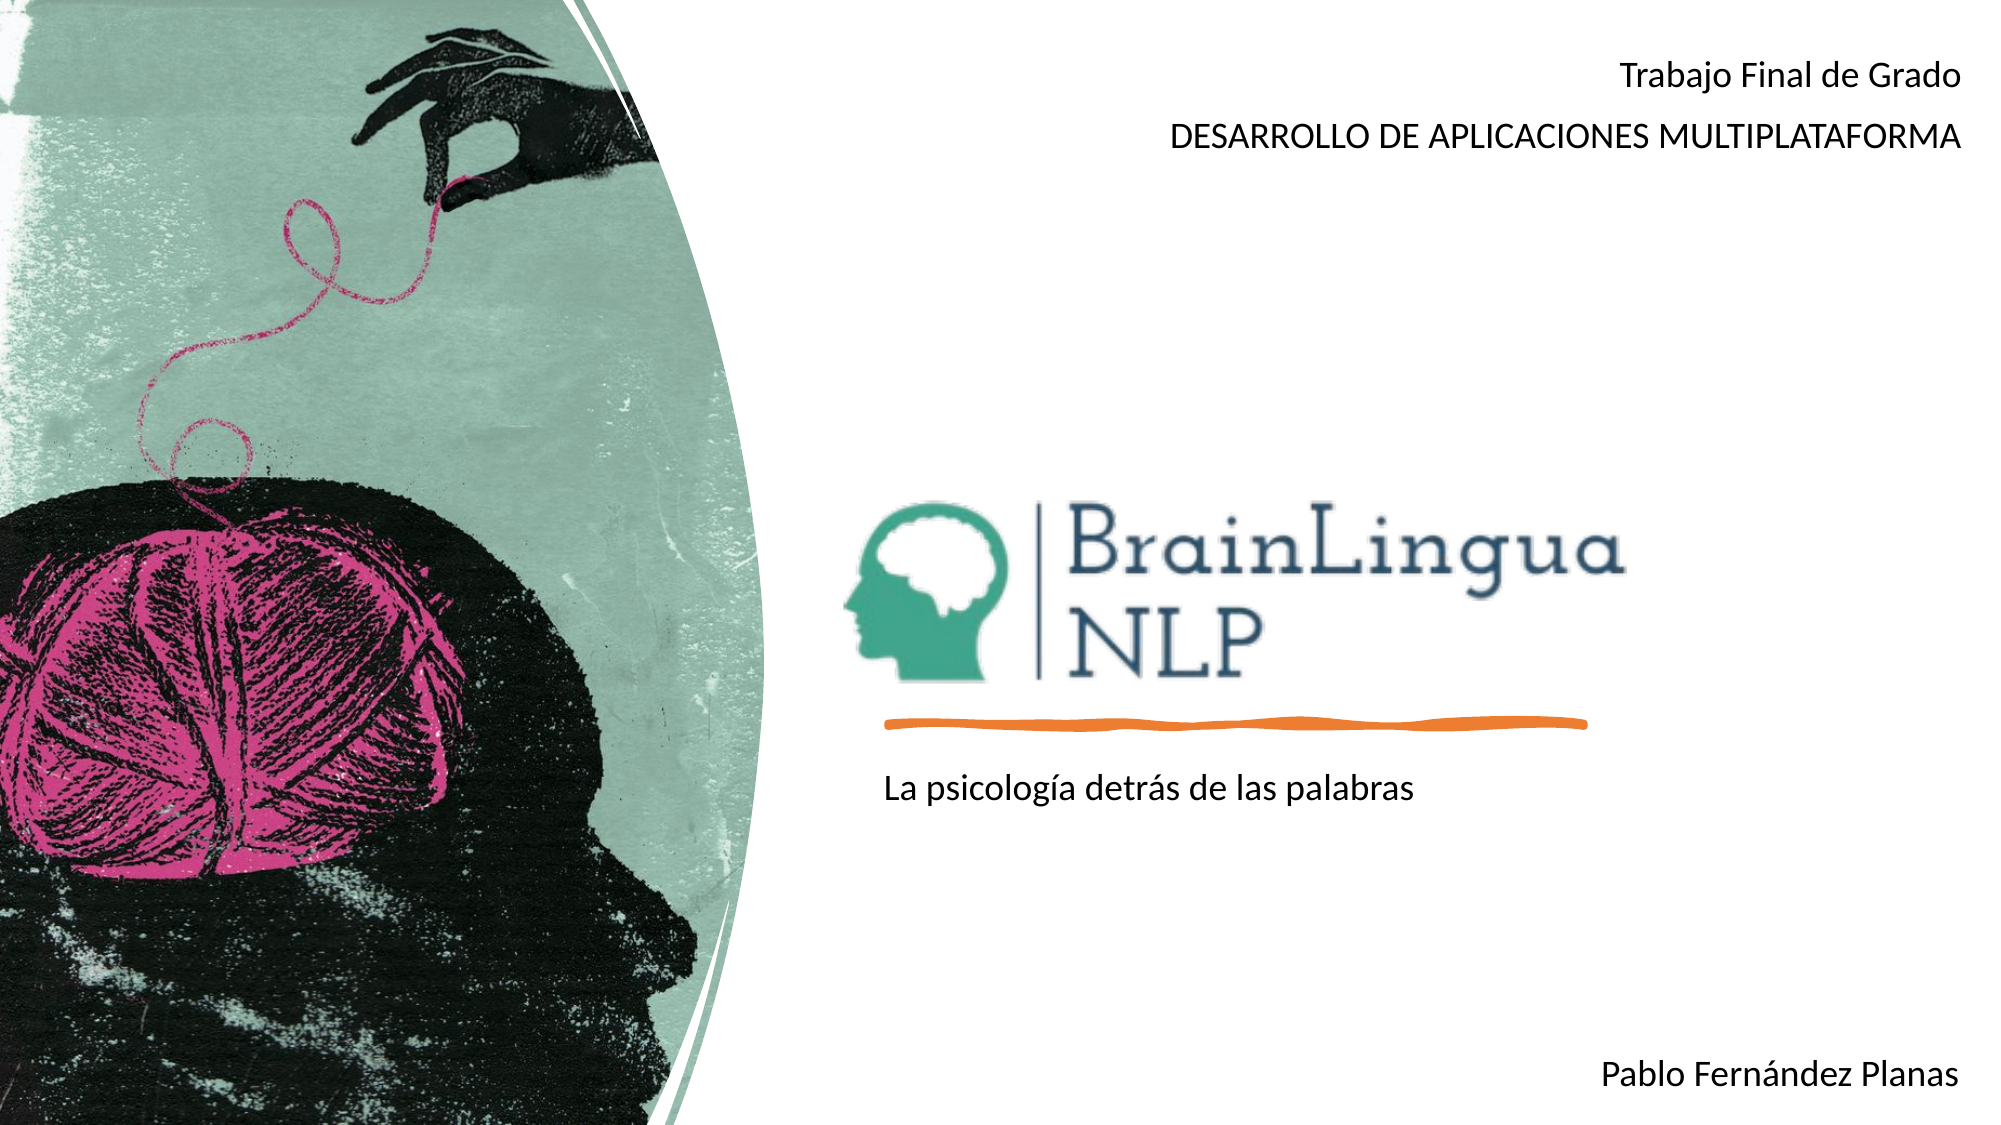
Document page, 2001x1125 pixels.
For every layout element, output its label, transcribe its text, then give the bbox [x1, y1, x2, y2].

text_box Pablo Fernández Planas [1586, 1041, 1975, 1102]
picture [0, 0, 764, 1125]
picture [795, 463, 1676, 727]
text_box Trabajo Final de Grado DESARROLLO DE APLICACIONES MULTIPLATAFORMA [951, 47, 1977, 306]
text_box [764, 0, 2000, 1125]
subtitle La psicología detrás de las palabras [869, 760, 1895, 1019]
